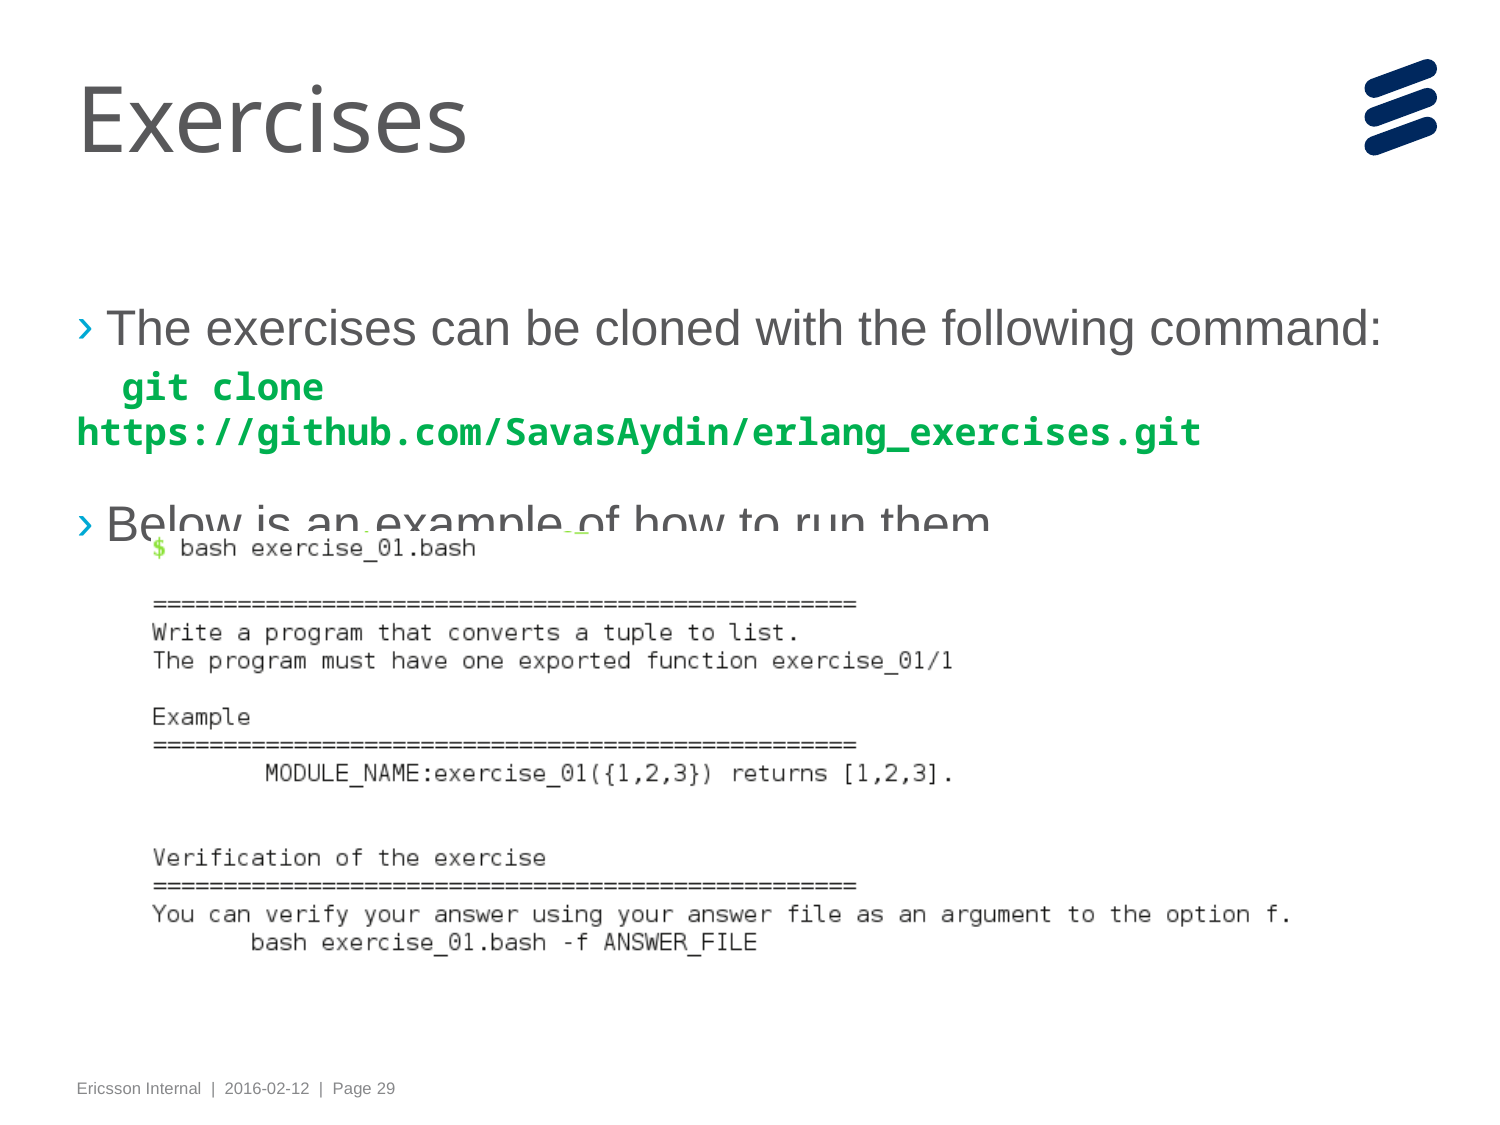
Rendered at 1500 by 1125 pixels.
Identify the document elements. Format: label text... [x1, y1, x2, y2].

picture [151, 531, 1349, 988]
list The exercises can be cloned with the following command: git clone https://github.com/SavasAydin/erlang_exercises.git Below is an example of how to run them [64, 295, 1436, 928]
title Exercises [64, 39, 1295, 218]
